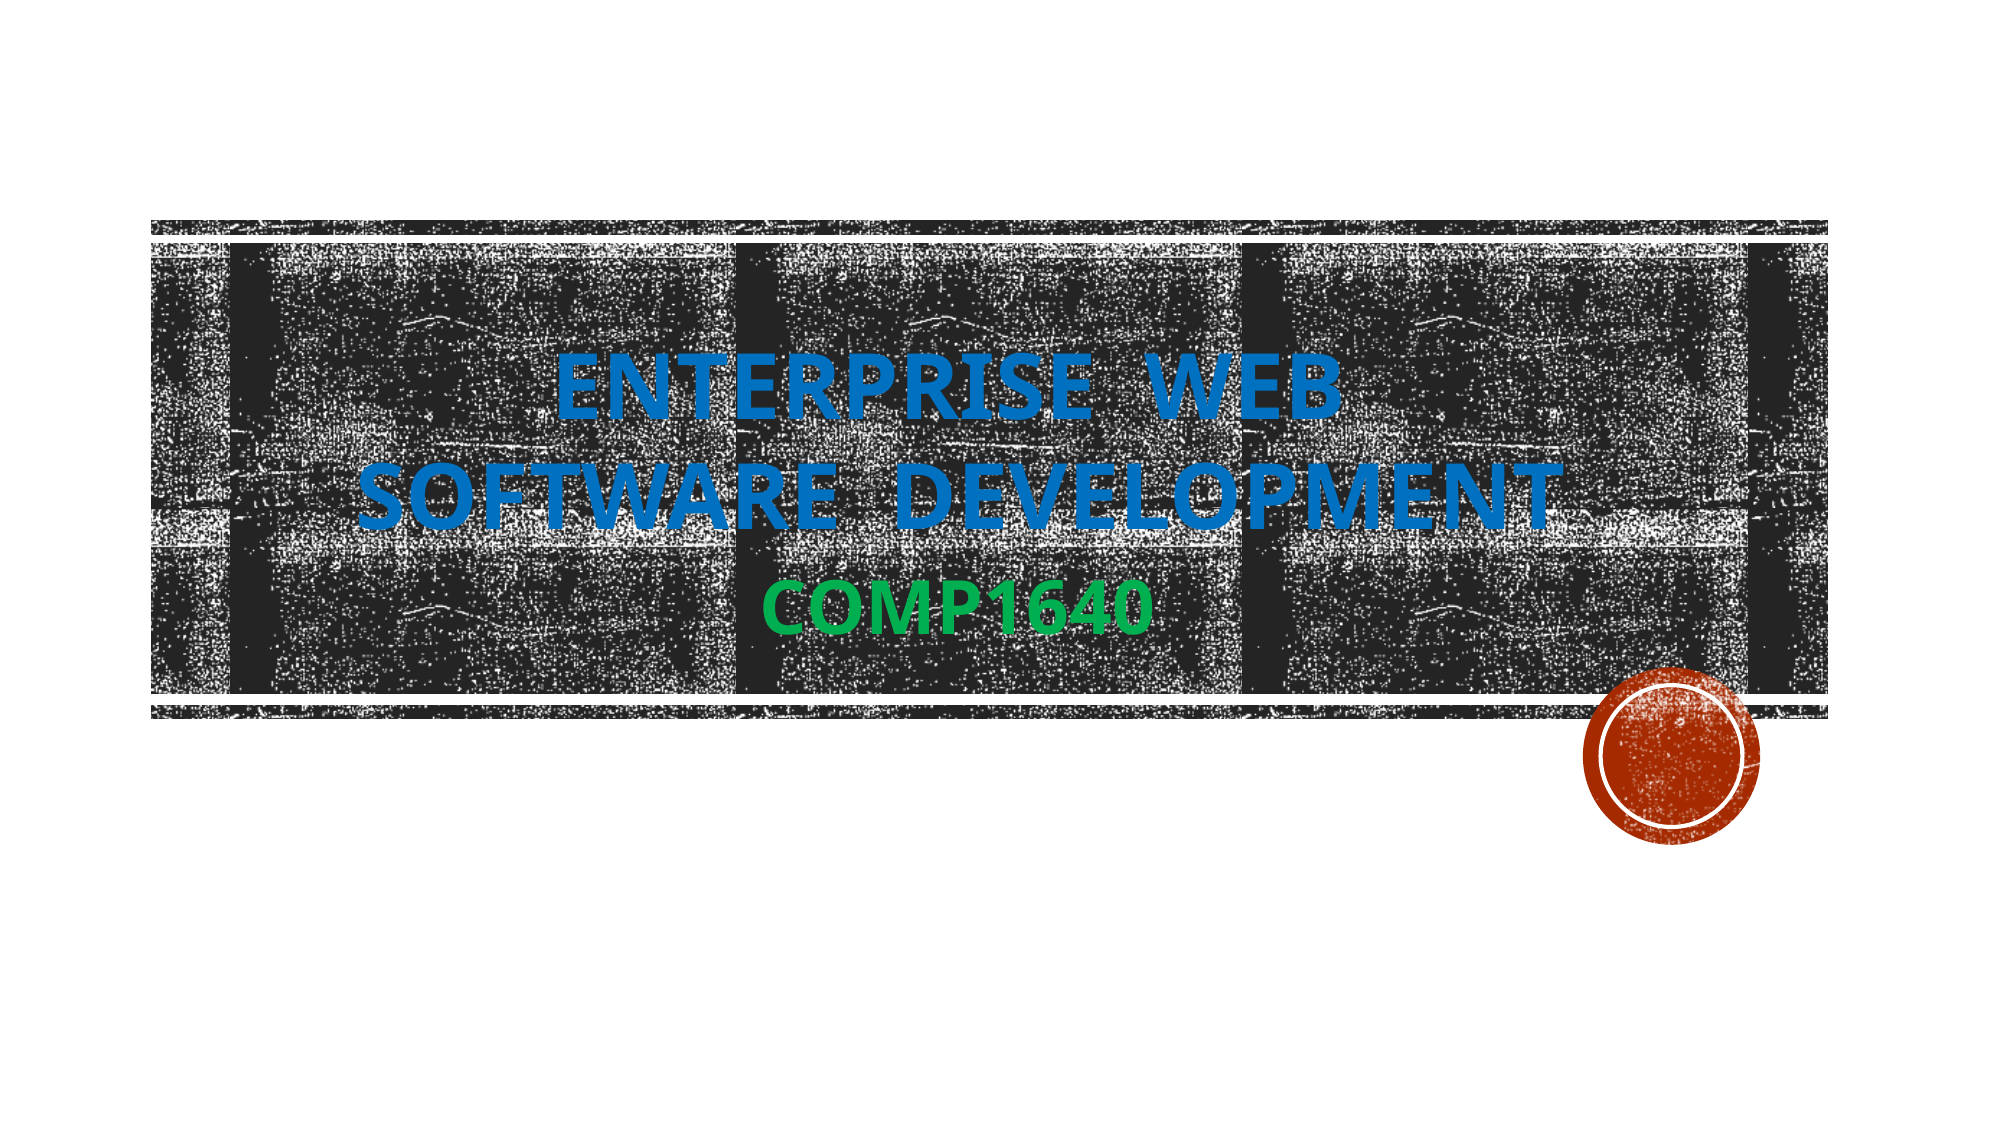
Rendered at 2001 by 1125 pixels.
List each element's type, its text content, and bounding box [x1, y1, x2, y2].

title Enterprise Web Software Development [234, 313, 1688, 563]
subtitle COMP1640 [744, 562, 1209, 674]
